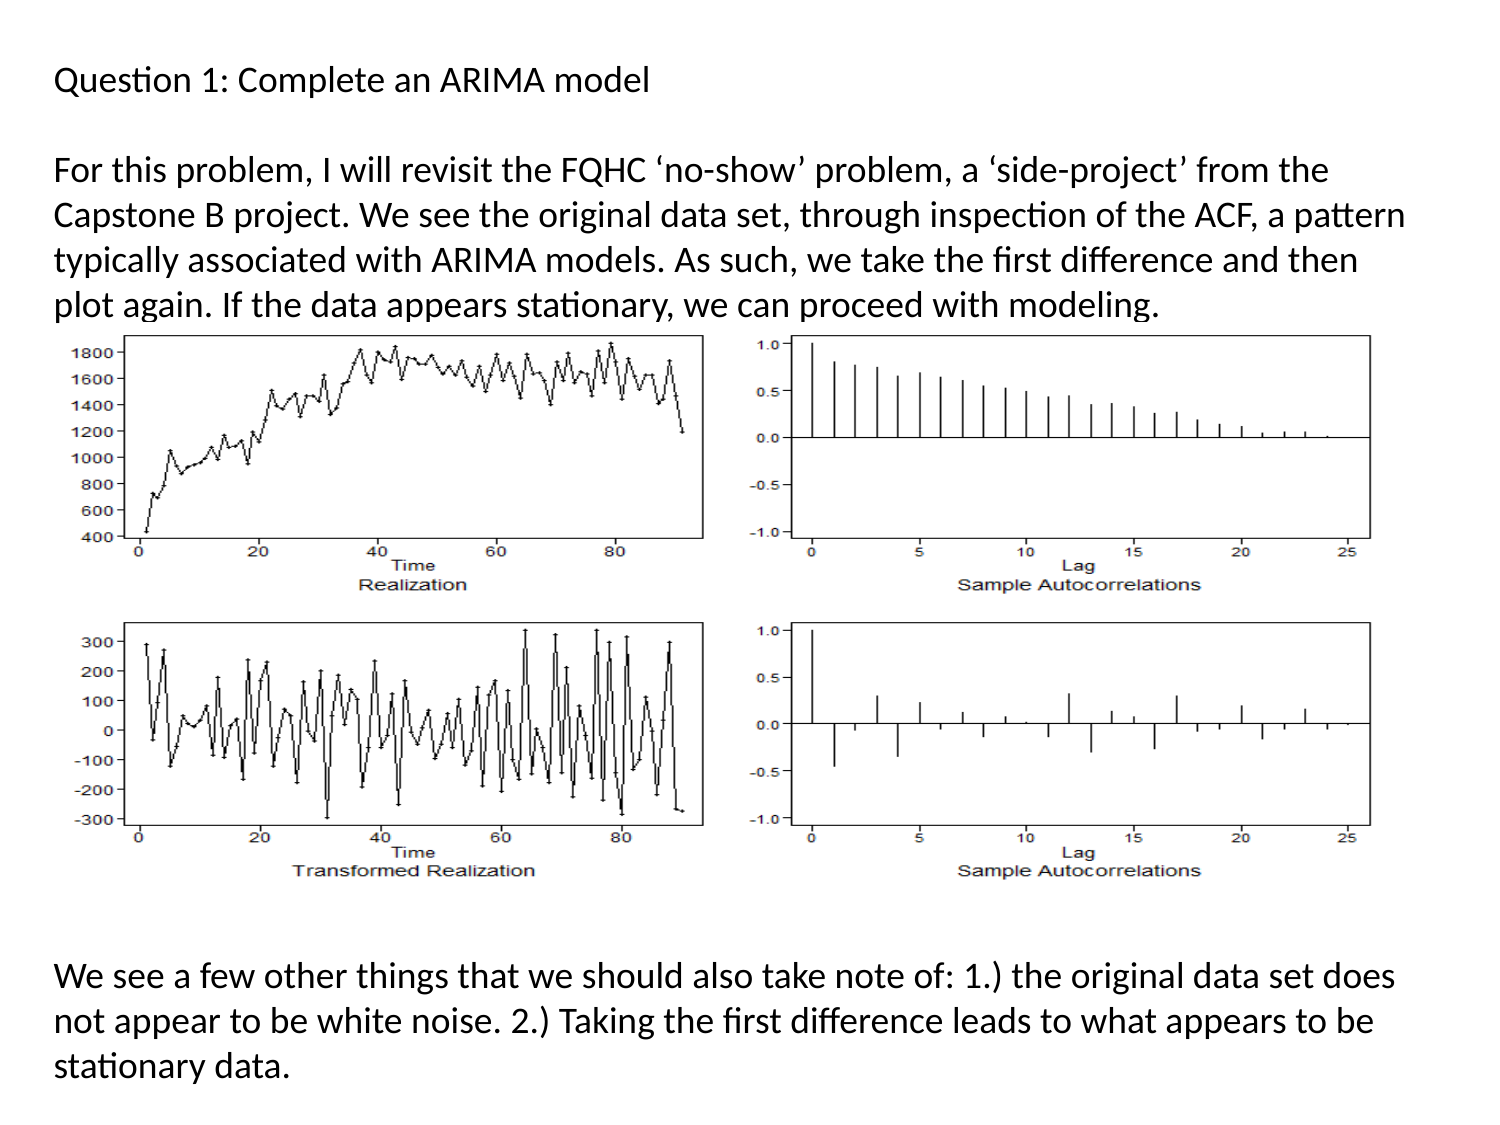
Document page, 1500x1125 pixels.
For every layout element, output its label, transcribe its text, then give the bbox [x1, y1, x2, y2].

text_box We see a few other things that we should also take note of: 1.) the original data set does not appear to be white noise. 2.) Taking the first difference leads to what appears to be stationary data. [38, 943, 1464, 1093]
picture [61, 322, 1395, 884]
text_box Question 1: Complete an ARIMA model For this problem, I will revisit the FQHC ‘no-show’ problem, a ‘side-project’ from the Capstone B project. We see the original data set, through inspection of the ACF, a pattern typically associated with ARIMA models. As such, we take the first difference and then plot again. If the data appears stationary, we can proceed with modeling. [38, 47, 1425, 423]
